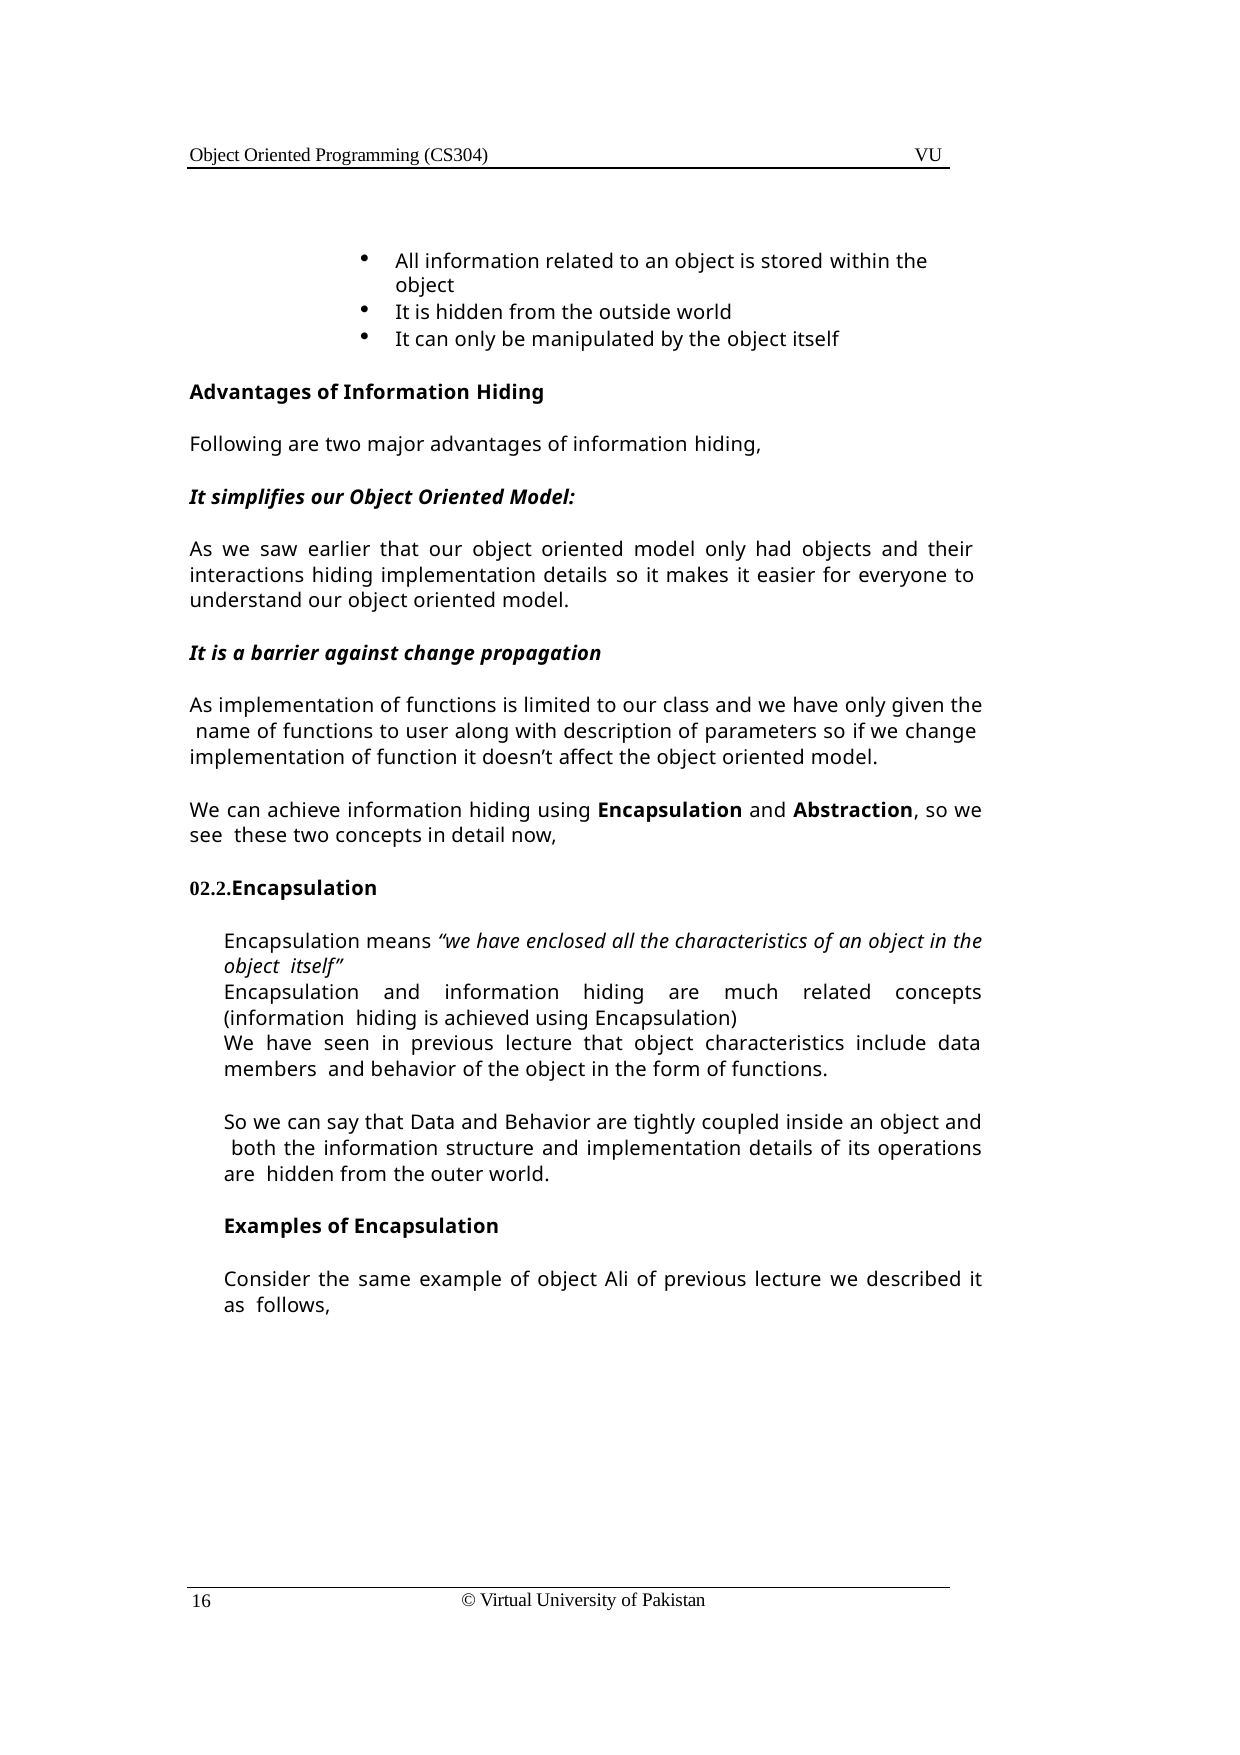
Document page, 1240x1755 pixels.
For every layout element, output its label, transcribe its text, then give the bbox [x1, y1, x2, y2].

text_box All information related to an object is stored within the object It is hidden from the outside world It can only be manipulated by the object itself Advantages of Information Hiding Following are two major advantages of information hiding, It simplifies our Object Oriented Model: As we saw earlier that our object oriented model only had objects and their interactions hiding implementation details so it makes it easier for everyone to understand our object oriented model. It is a barrier against change propagation As implementation of functions is limited to our class and we have only given the name of functions to user along with description of parameters so if we change implementation of function it doesn’t affect the object oriented model. We can achieve information hiding using Encapsulation and Abstraction, so we see these two concepts in detail now, 02.2.Encapsulation Encapsulation means “we have enclosed all the characteristics of an object in the object itself” Encapsulation and information hiding are much related concepts (information hiding is achieved using Encapsulation) We have seen in previous lecture that object characteristics include data members and behavior of the object in the form of functions. So we can say that Data and Behavior are tightly coupled inside an object and both the information structure and implementation details of its operations are hidden from the outer world. Examples of Encapsulation Consider the same example of object Ali of previous lecture we described it as follows, [187, 248, 984, 1317]
text_box VU [912, 141, 945, 166]
text_box © Virtual University of Pakistan [459, 1586, 712, 1610]
text_box 16 [189, 1588, 213, 1612]
text_box Object Oriented Programming (CS304) [187, 141, 493, 166]
